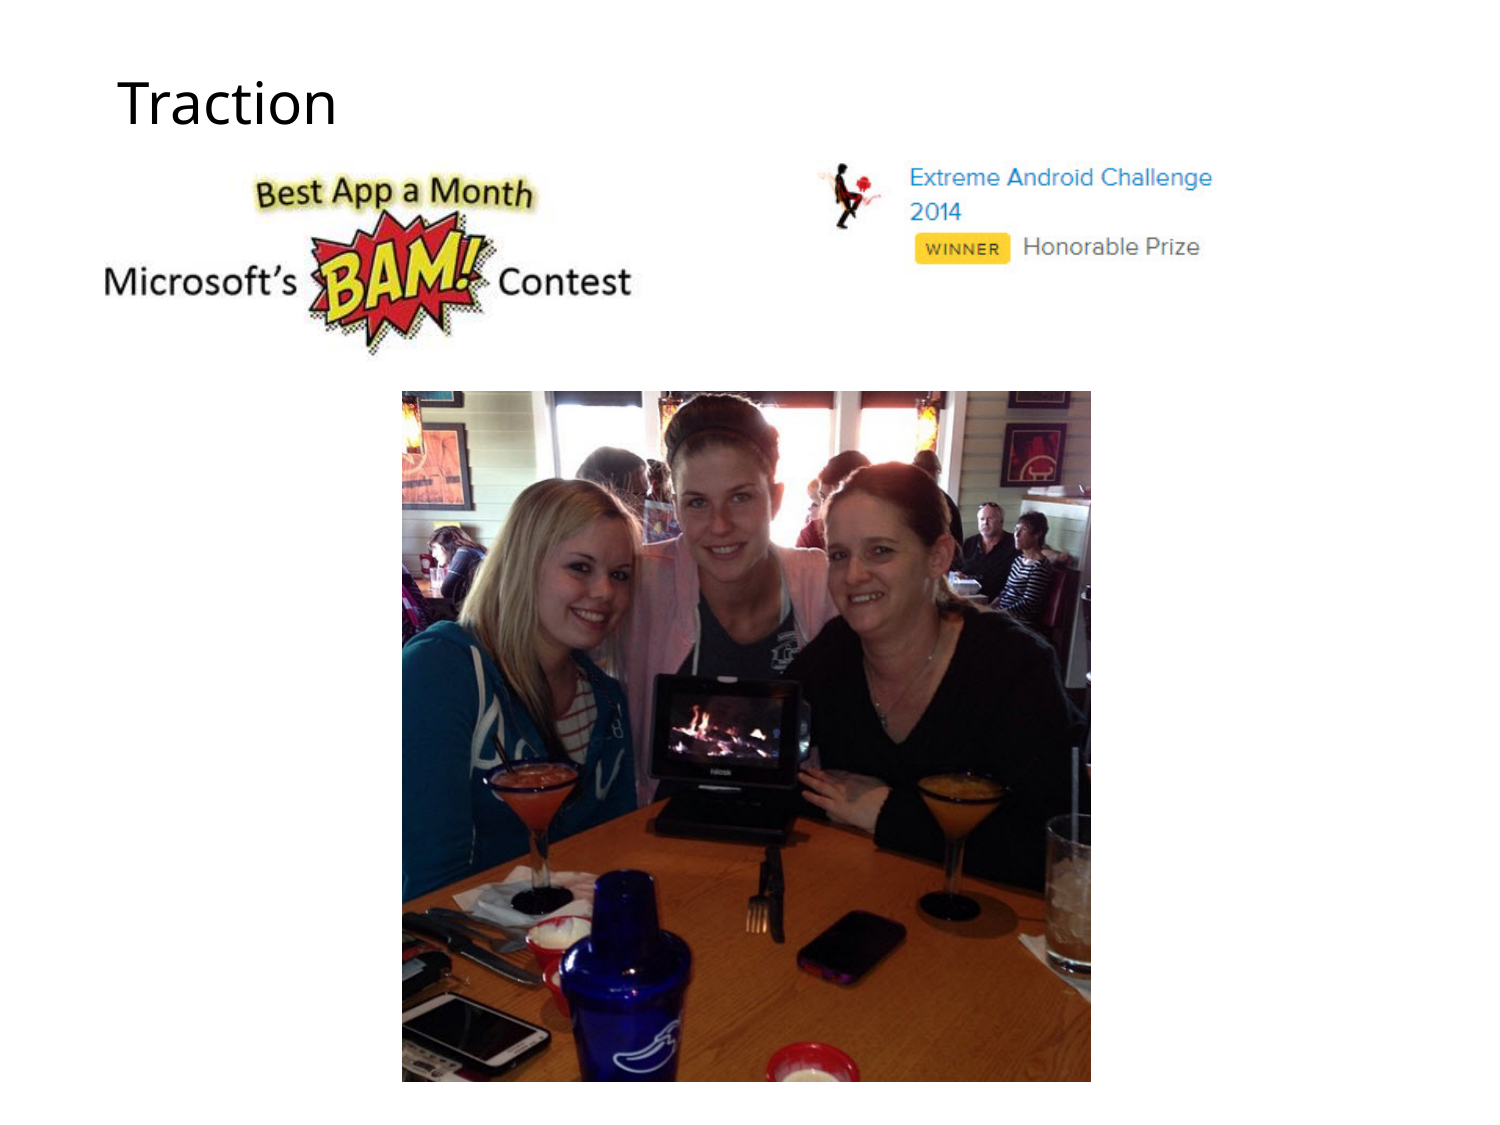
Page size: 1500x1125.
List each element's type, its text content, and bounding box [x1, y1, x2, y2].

picture [79, 148, 666, 368]
picture [804, 148, 1307, 307]
text_box Traction [103, 59, 1397, 154]
picture [402, 391, 1091, 1082]
